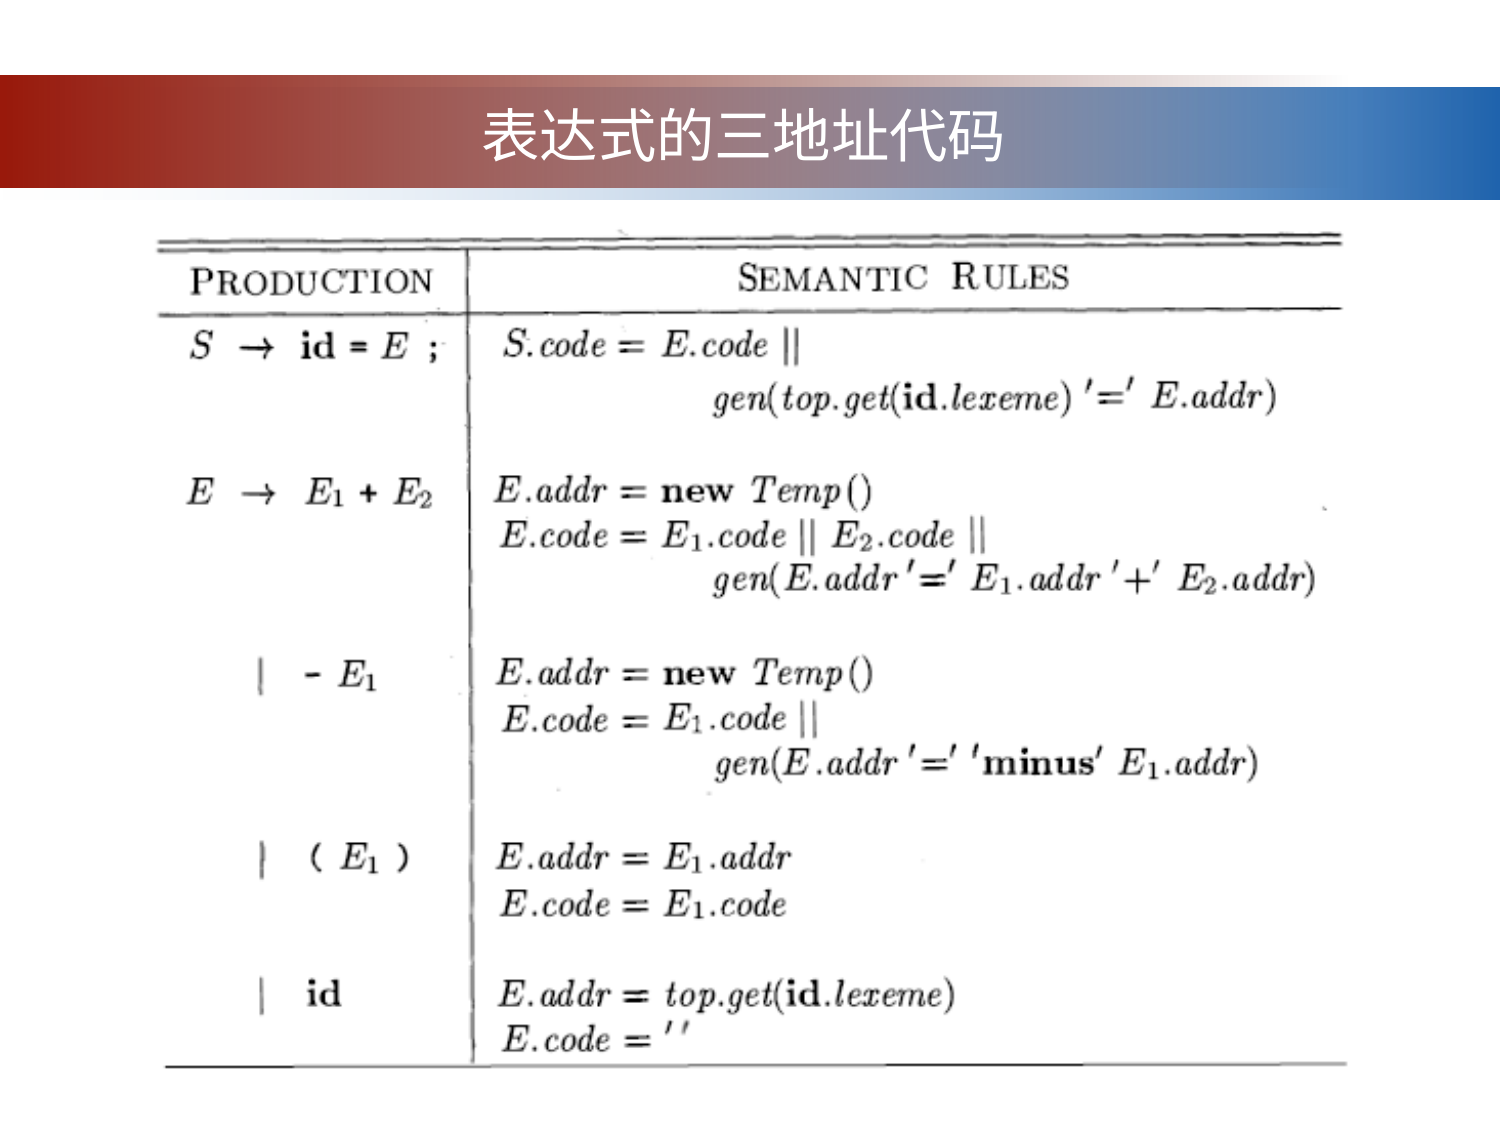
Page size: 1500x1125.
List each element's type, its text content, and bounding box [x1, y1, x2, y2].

title 表达式的三地址代码 [137, 87, 1351, 181]
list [124, 224, 1362, 1090]
